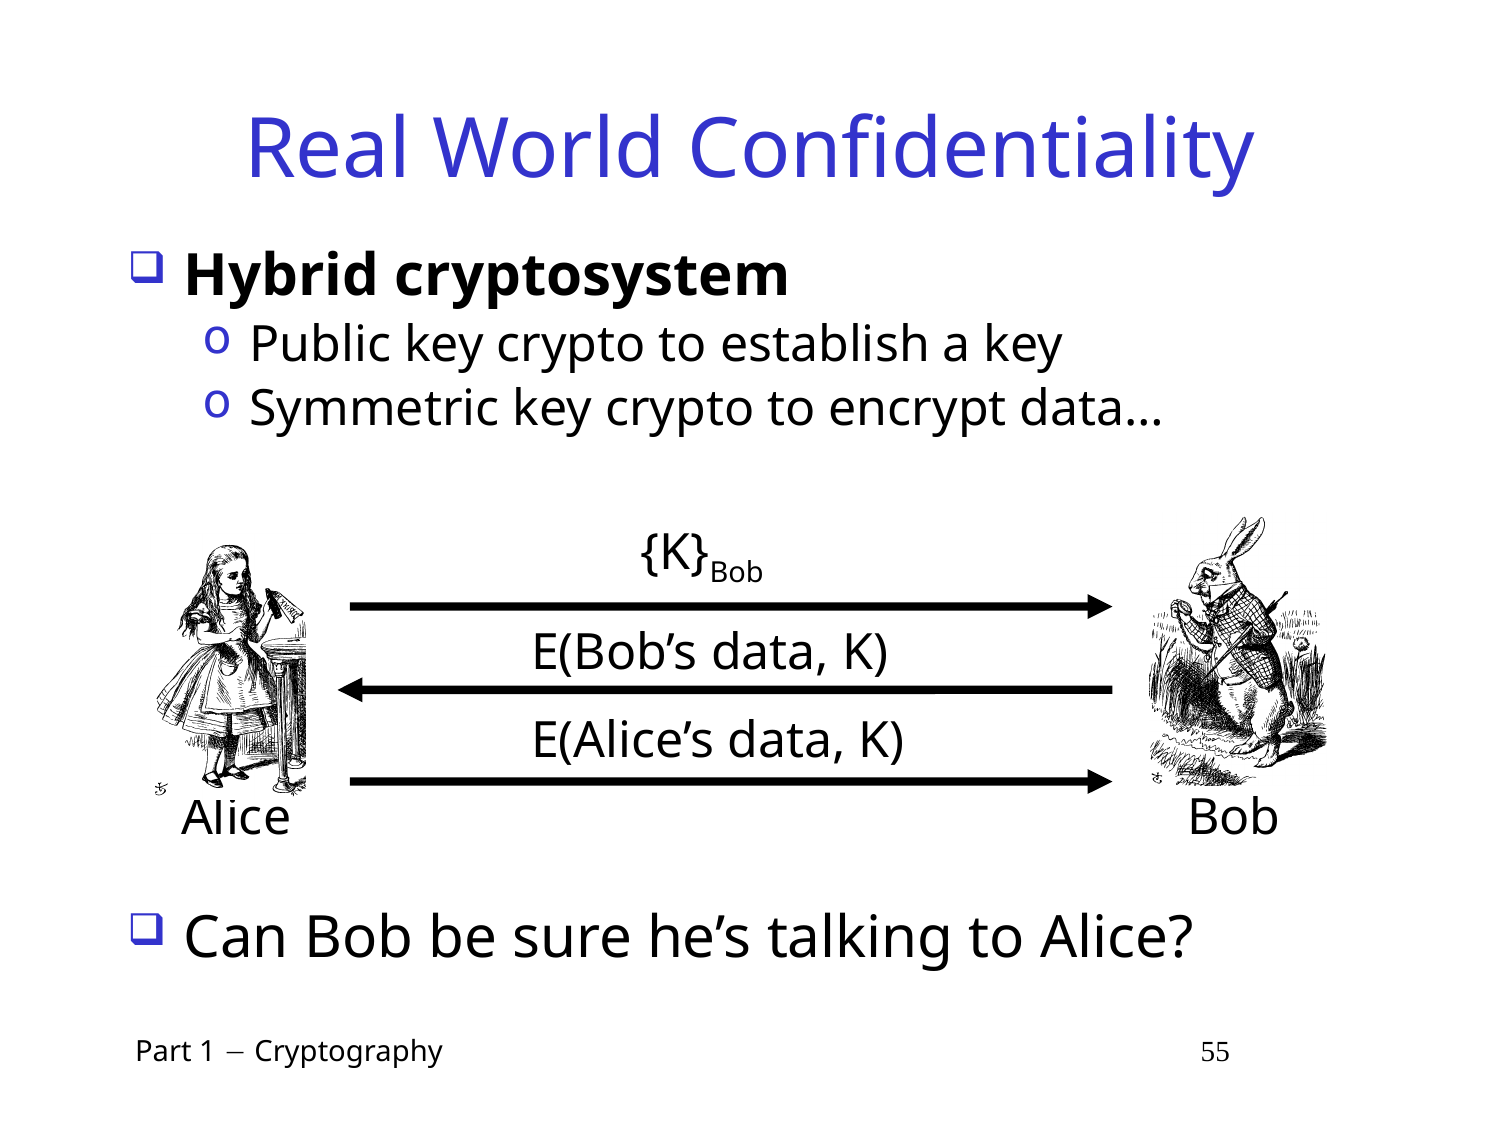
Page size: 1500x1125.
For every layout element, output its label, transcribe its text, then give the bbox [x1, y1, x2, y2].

picture [1149, 512, 1327, 786]
text_box [349, 600, 1113, 613]
list Hybrid cryptosystem Public key crypto to establish a key Symmetric key crypto to encrypt data… [112, 237, 1401, 488]
text_box [337, 683, 1113, 697]
text_box E(Alice’s data, K) [516, 699, 920, 775]
text_box E(Bob’s data, K) [516, 612, 904, 688]
picture [149, 533, 306, 801]
text_box Bob [1172, 794, 1296, 853]
text_box {K}Bob [625, 512, 779, 596]
title Real World Confidentiality [112, 49, 1388, 237]
footer Part 1  Cryptography 55 [112, 1025, 1401, 1101]
text_box Can Bob be sure he’s talking to Alice? [112, 900, 1413, 1025]
text_box [349, 775, 1113, 788]
text_box Alice [166, 806, 307, 853]
